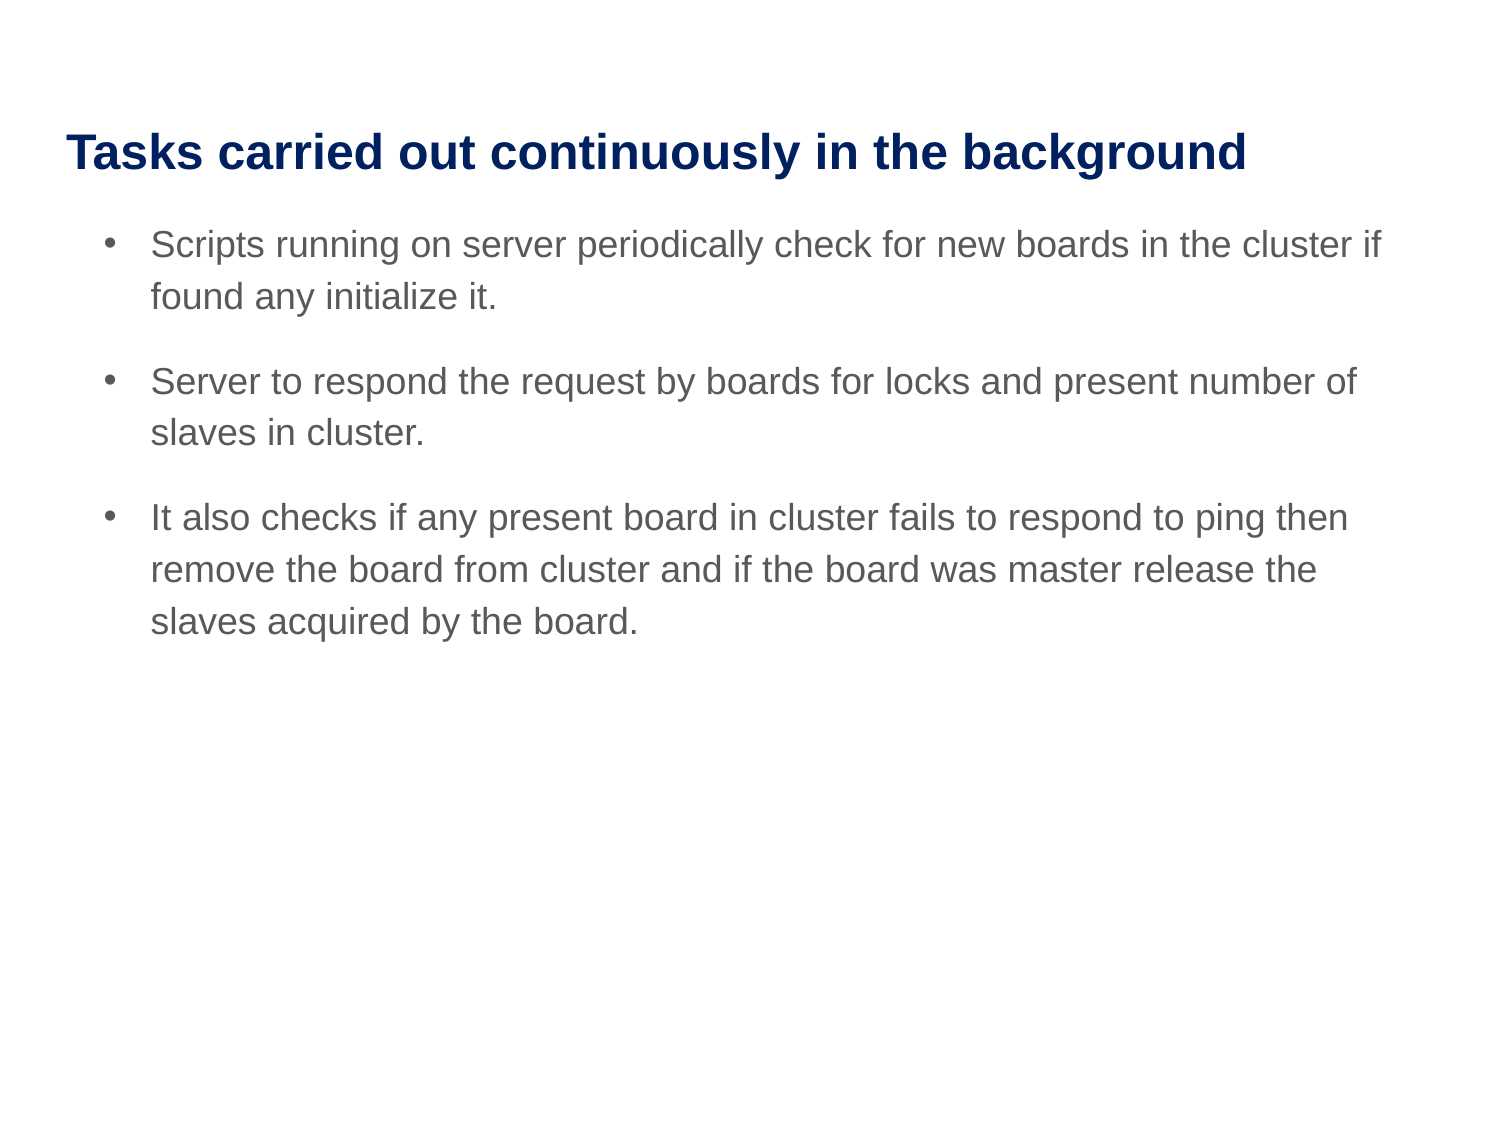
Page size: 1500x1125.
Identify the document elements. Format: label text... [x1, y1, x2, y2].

list Tasks carried out continuously in the background Scripts running on server periodically check for new boards in the cluster if found any initialize it. Server to respond the request by boards for locks and present number of slaves in cluster. It also checks if any present board in cluster fails to respond to ping then remove the board from cluster and if the board was master release the slaves acquired by the board. [51, 95, 1449, 937]
